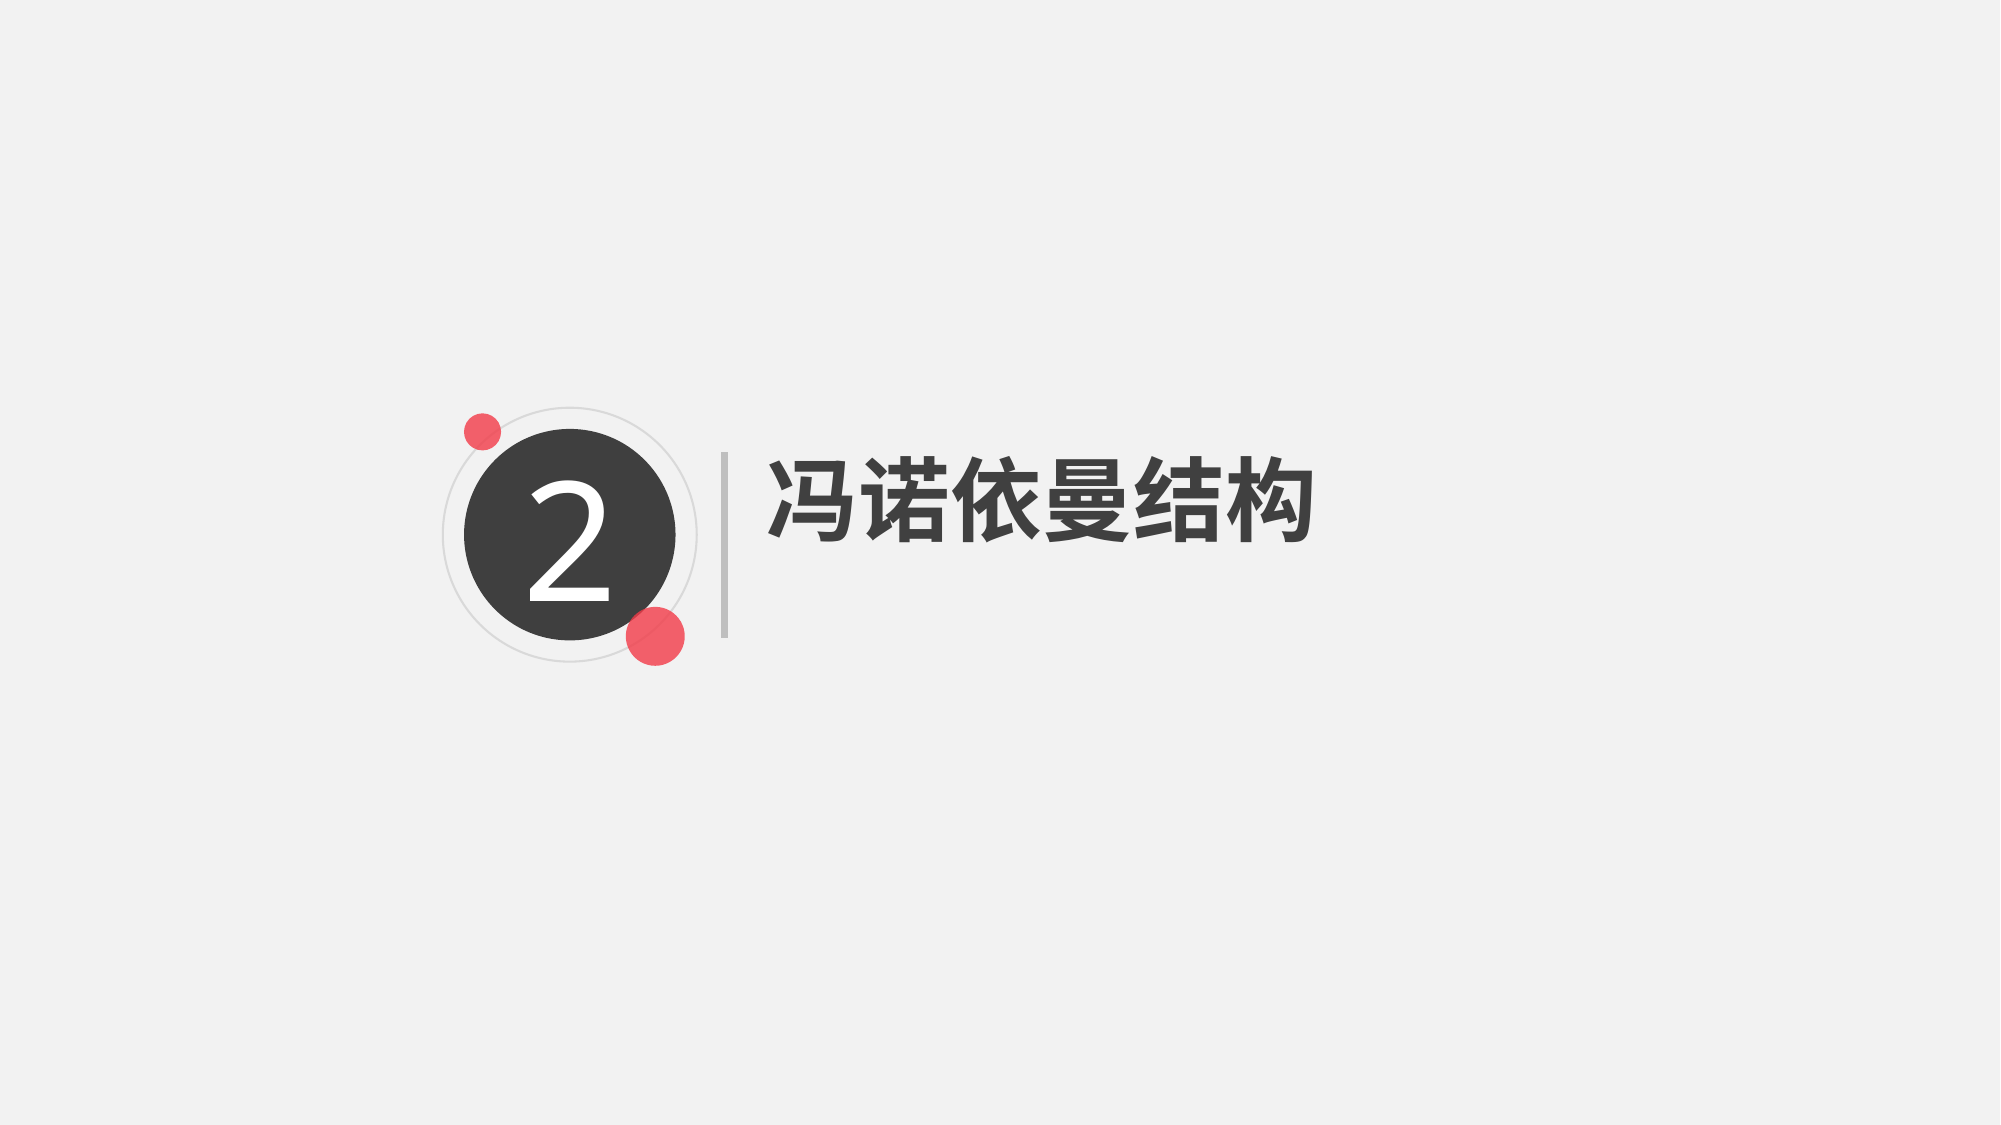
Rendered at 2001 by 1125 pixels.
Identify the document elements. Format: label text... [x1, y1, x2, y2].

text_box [442, 407, 697, 666]
text_box 冯诺依曼结构 [752, 435, 1522, 561]
